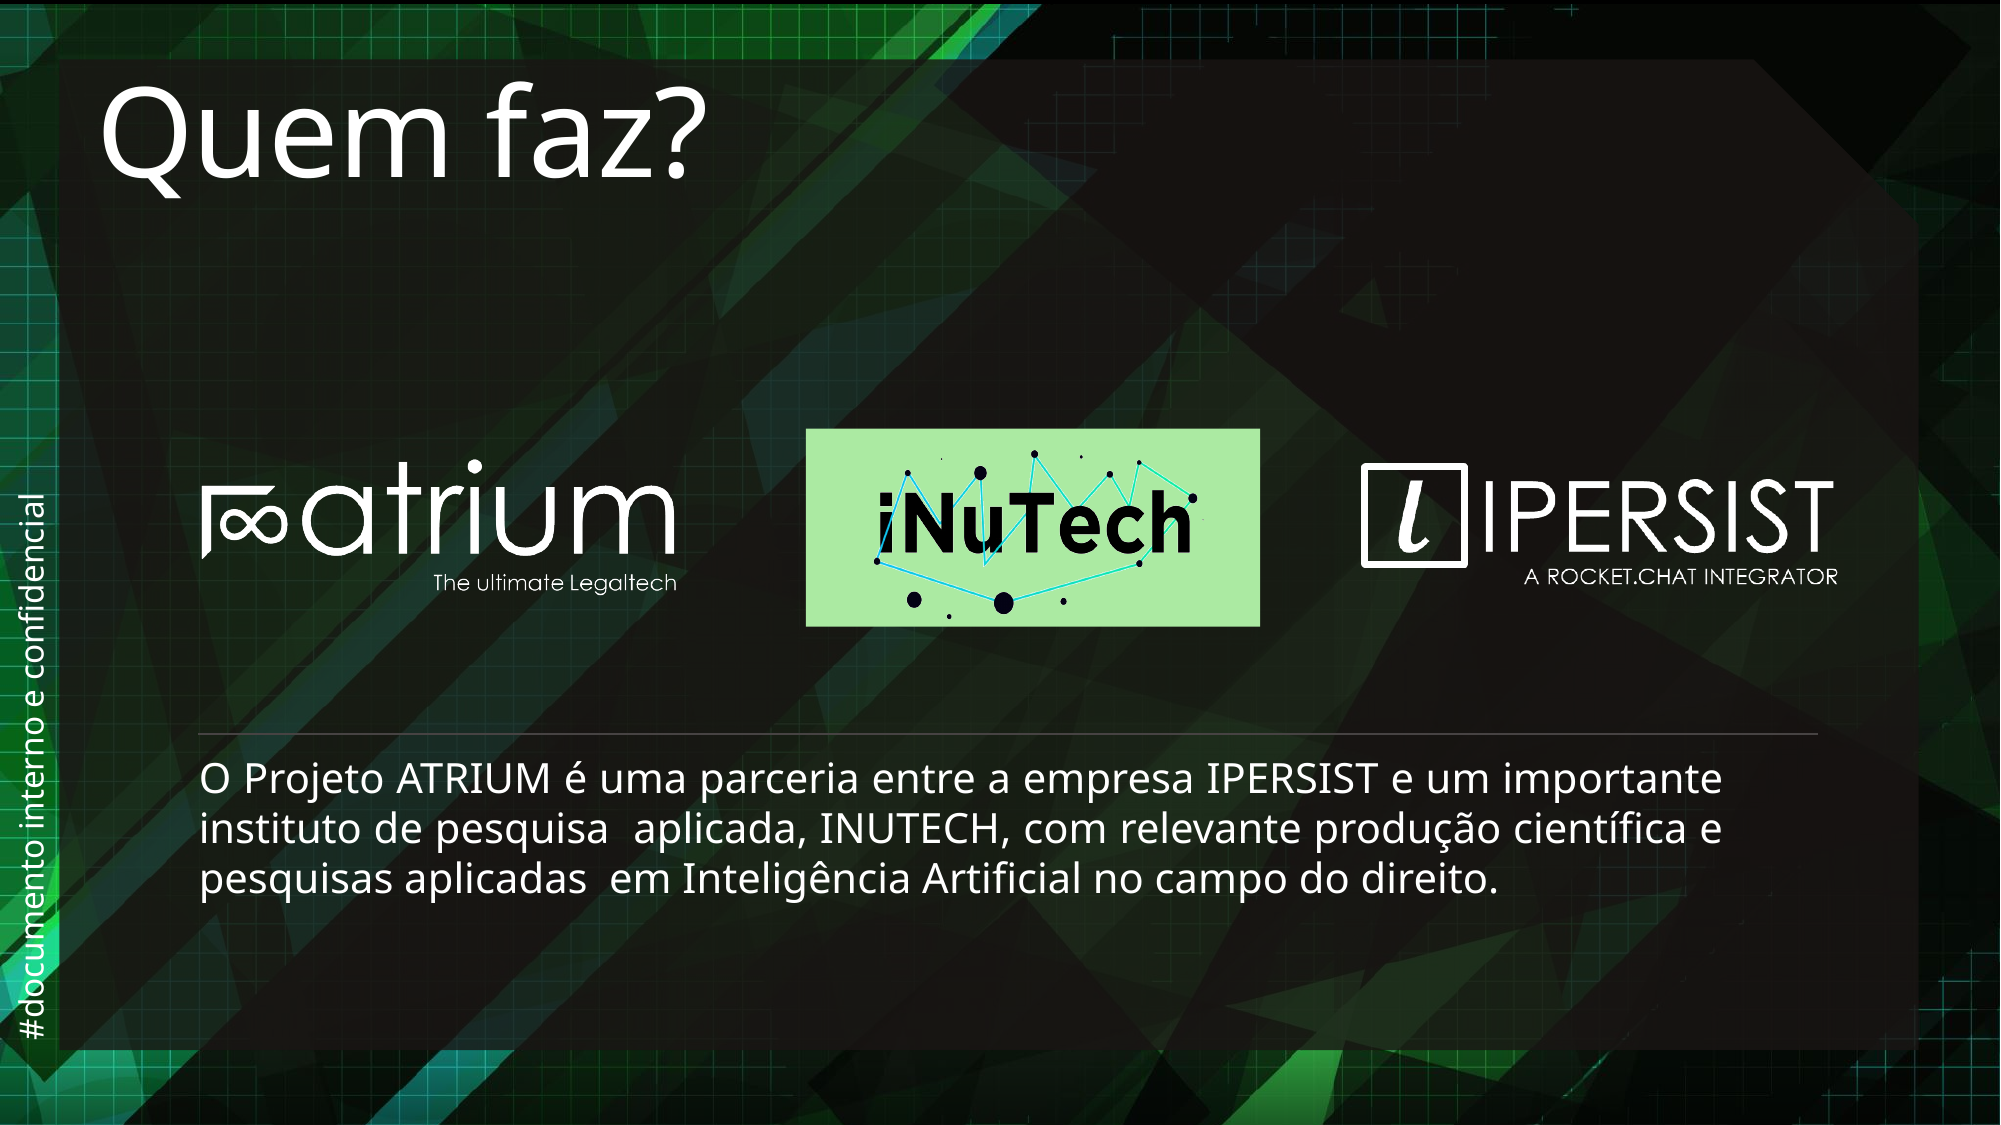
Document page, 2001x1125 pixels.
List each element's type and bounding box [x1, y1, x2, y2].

picture [0, 3, 2000, 1125]
text_box [805, 428, 1261, 638]
